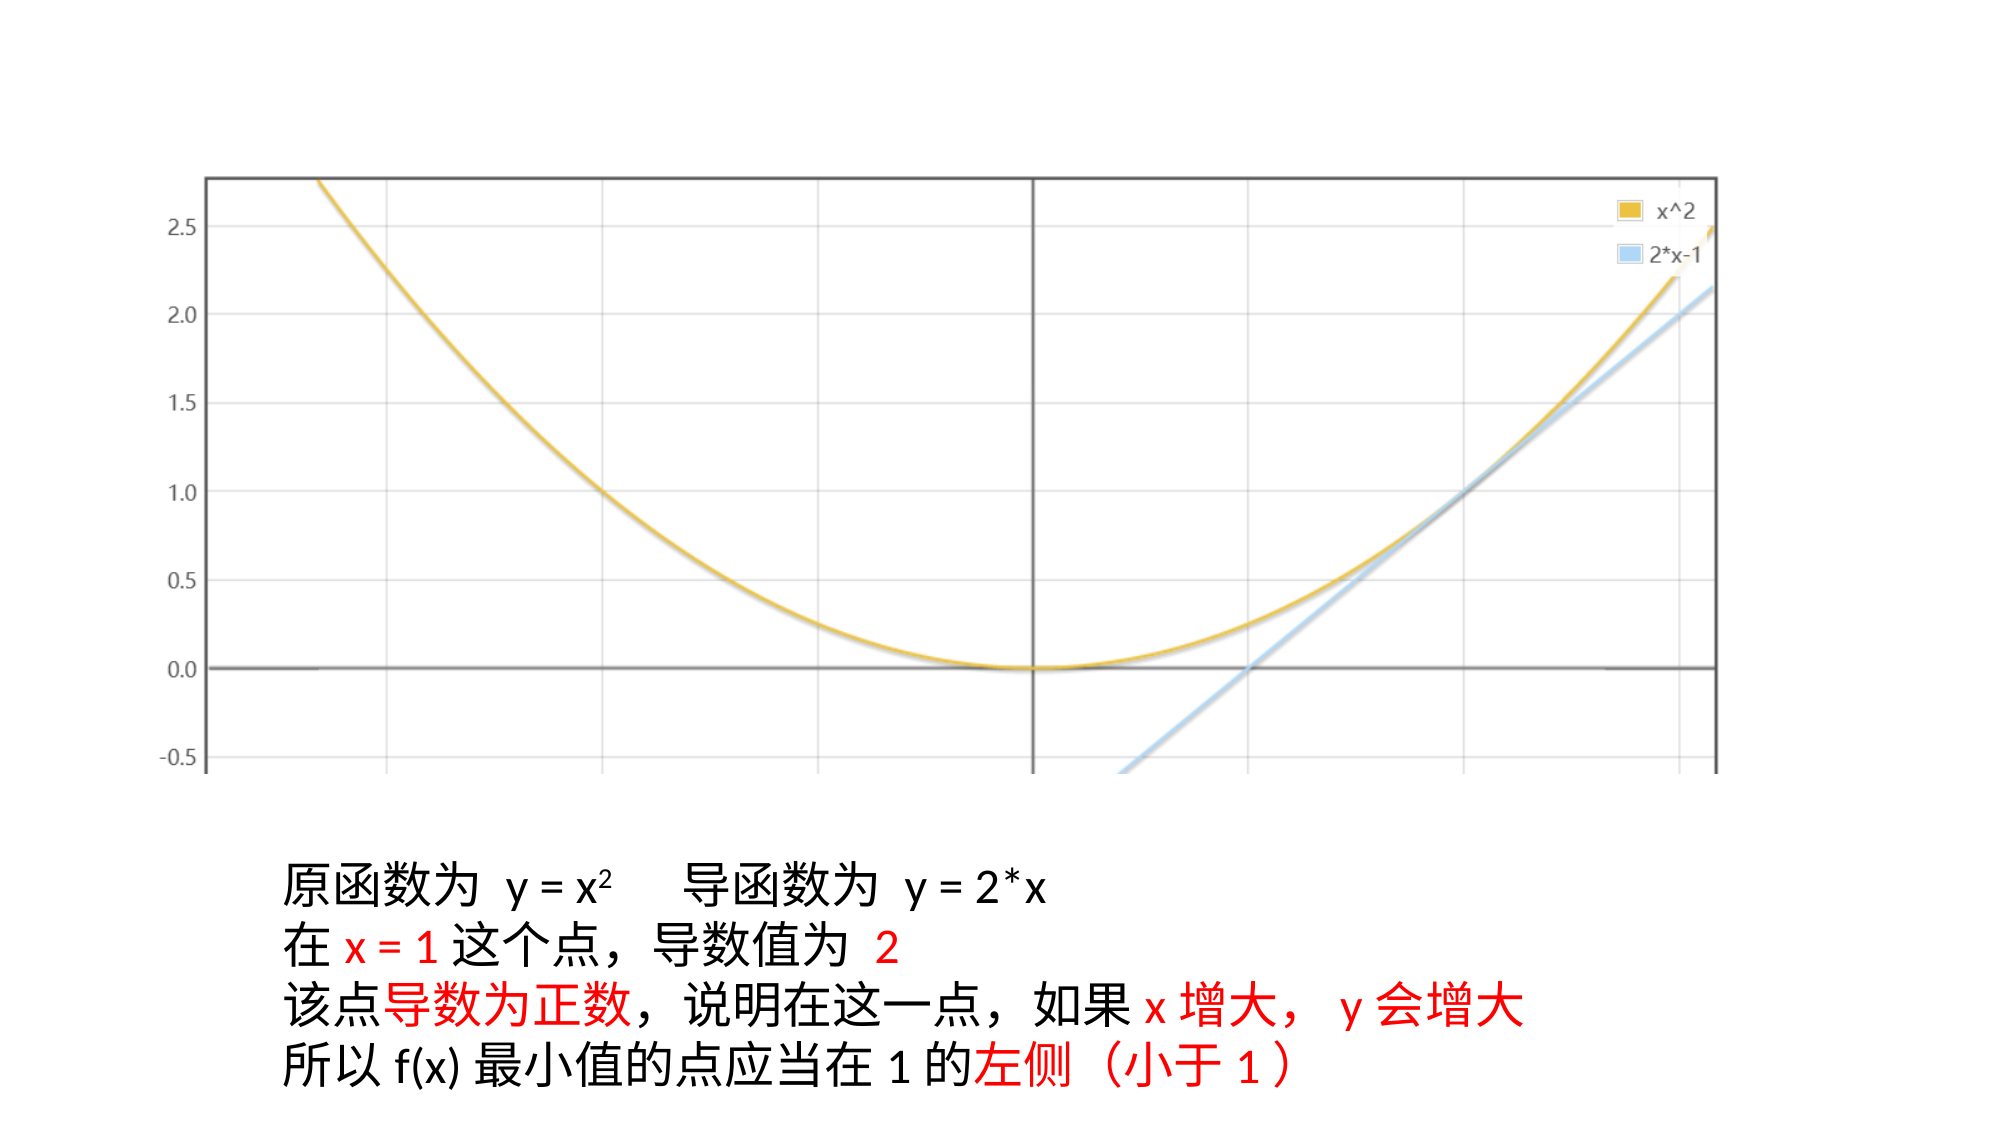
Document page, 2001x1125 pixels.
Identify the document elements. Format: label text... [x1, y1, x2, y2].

picture [149, 160, 1746, 774]
text_box 原函数为 y = x2 导函数为 y = 2*x 在x = 1这个点，导数值为 2 该点导数为正数，说明在这一点，如果x增大，y会增大 所以f(x)最小值的点应当在1的左侧（小于1） [267, 845, 1604, 1101]
